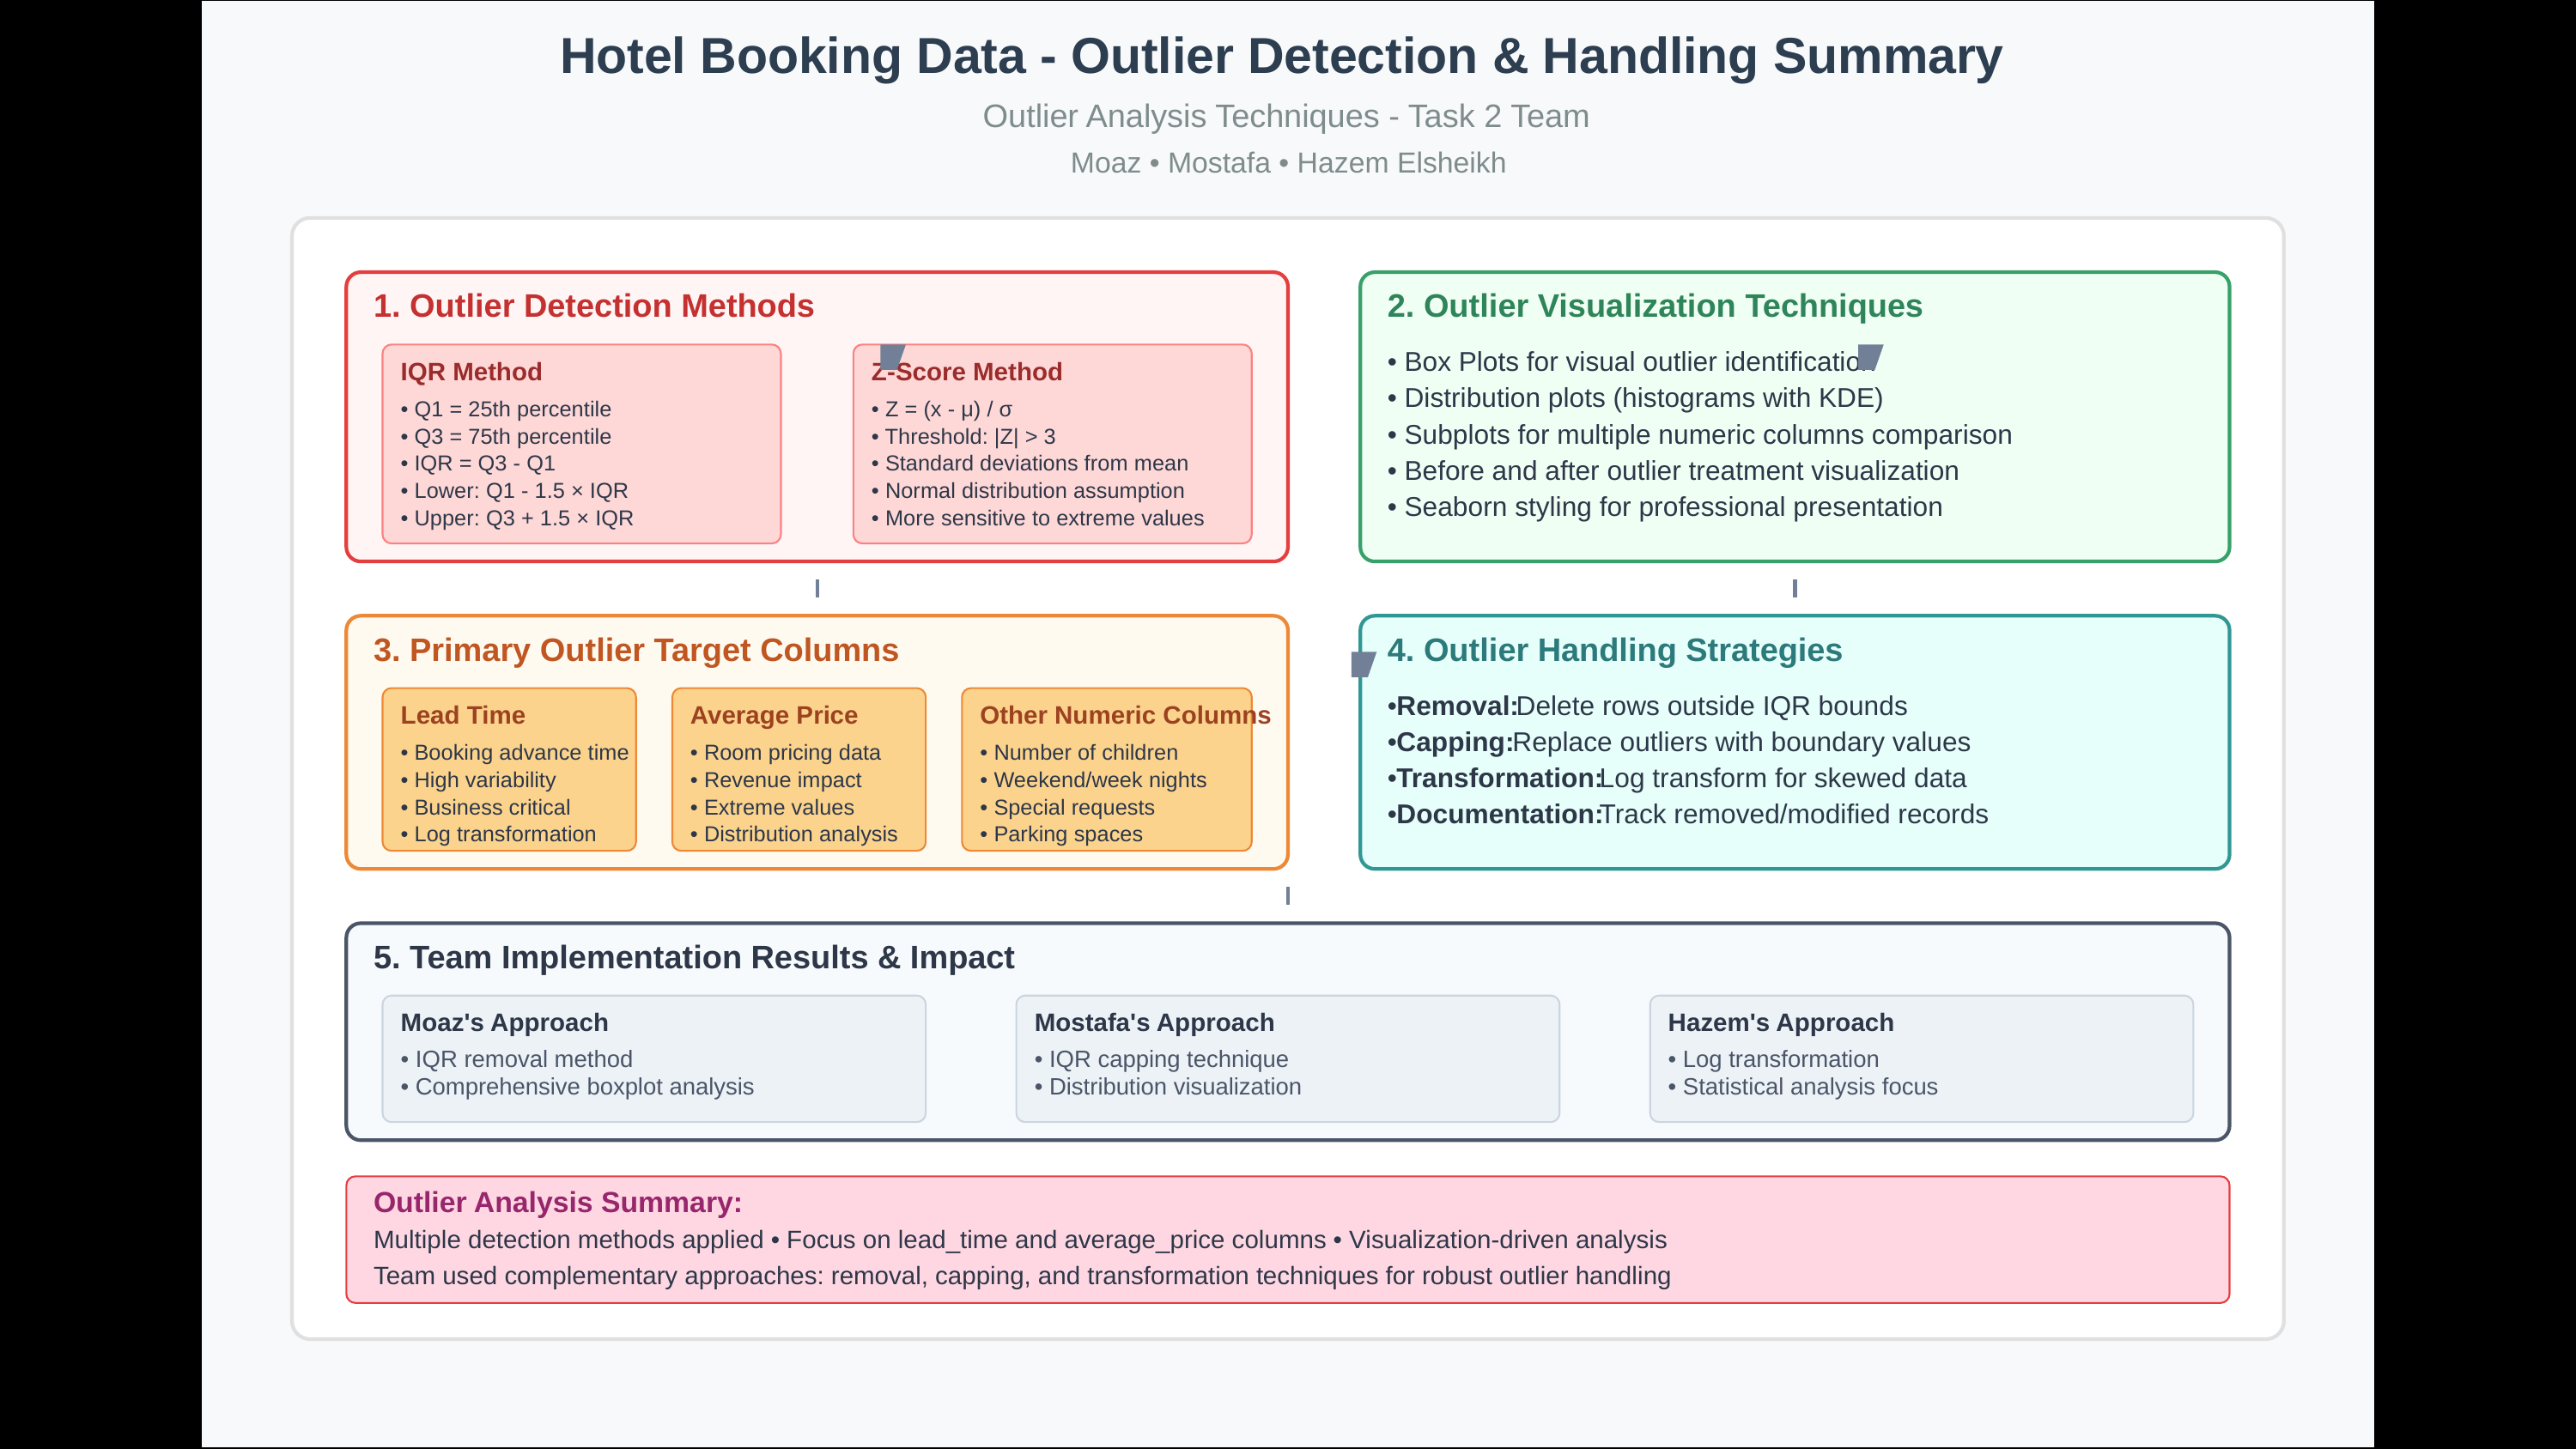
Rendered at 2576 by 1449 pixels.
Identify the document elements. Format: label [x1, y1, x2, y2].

text_box [200, 0, 2376, 1449]
